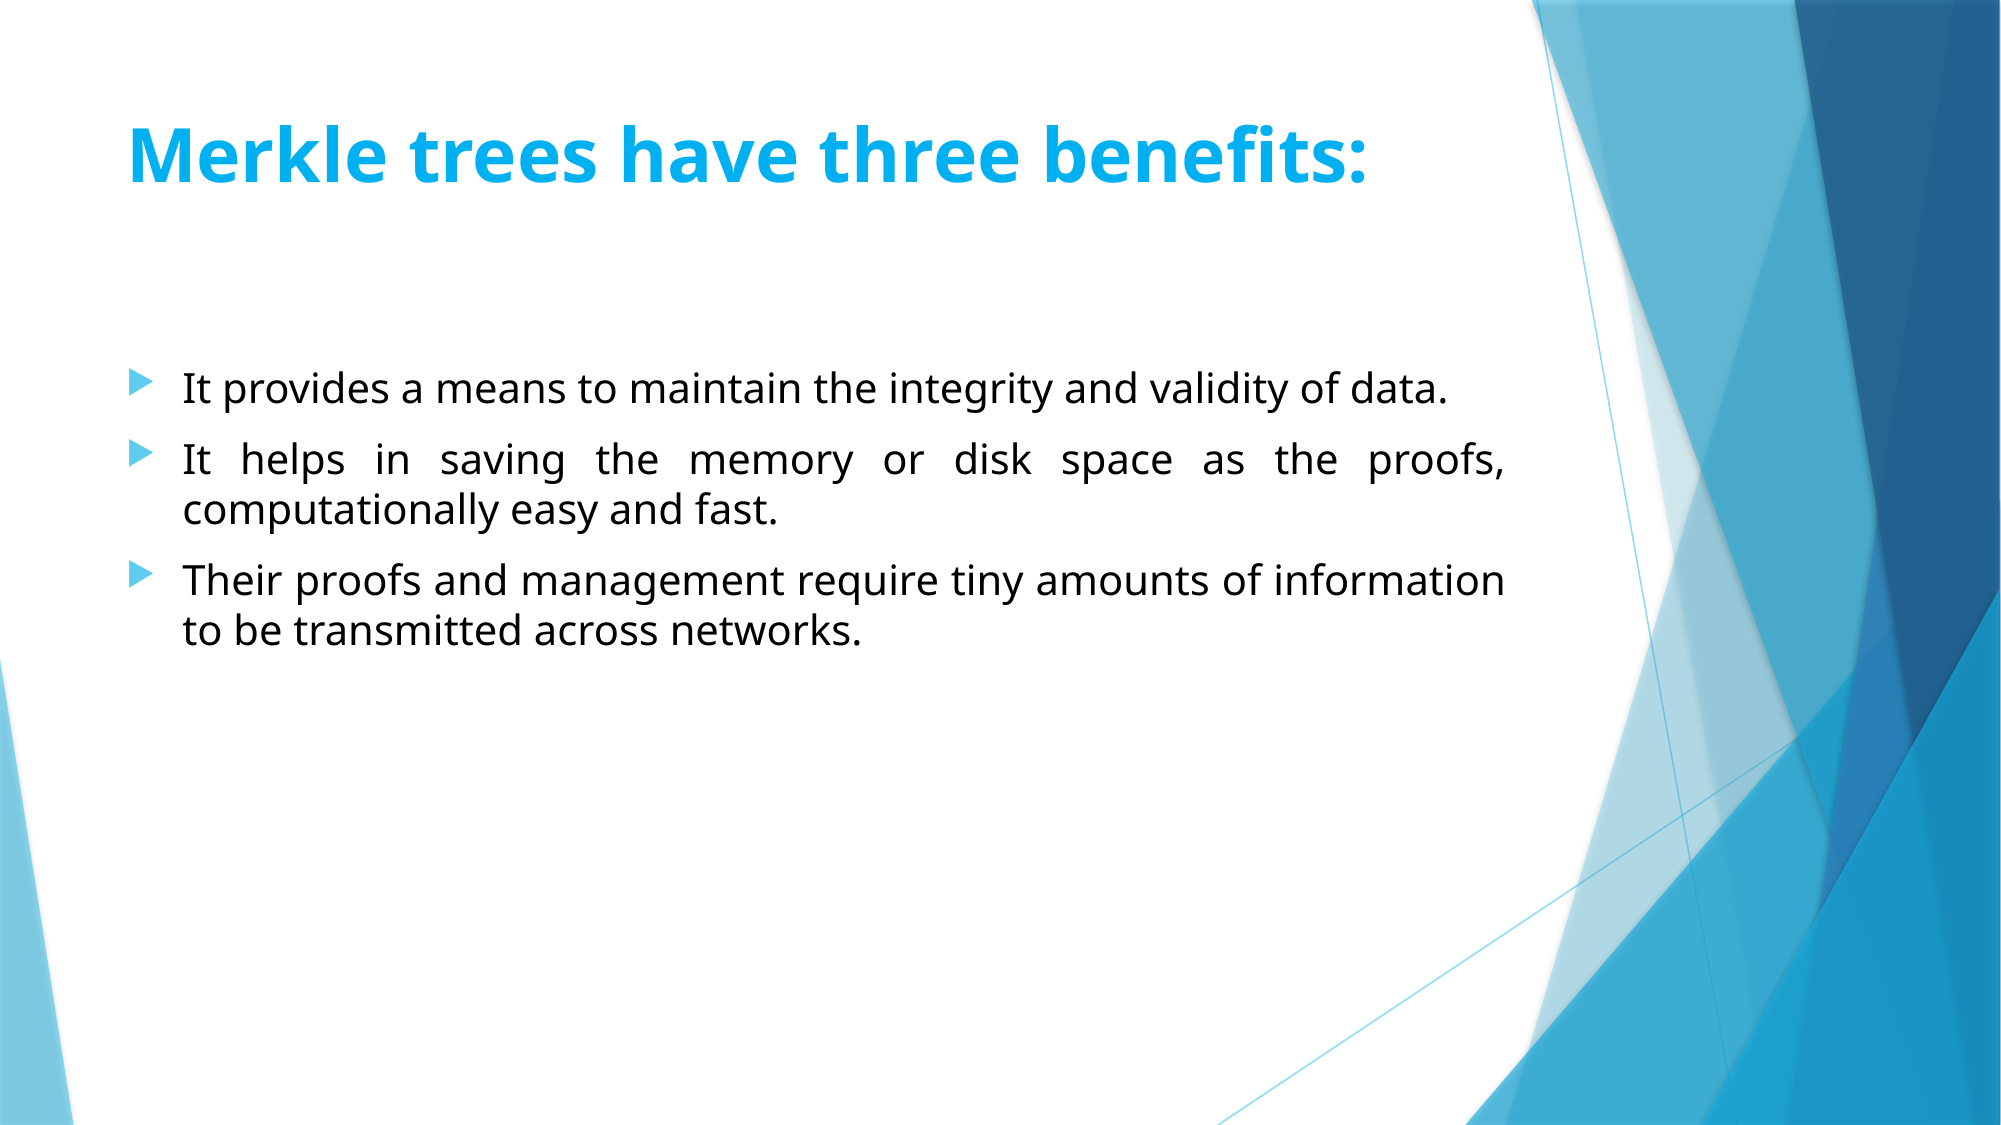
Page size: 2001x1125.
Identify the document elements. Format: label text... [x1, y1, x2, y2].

title Merkle trees have three benefits: [111, 99, 1522, 317]
list It provides a means to maintain the integrity and validity of data. It helps in saving the memory or disk space as the proofs, computationally easy and fast. Their proofs and management require tiny amounts of information to be transmitted across networks. [111, 354, 1522, 992]
